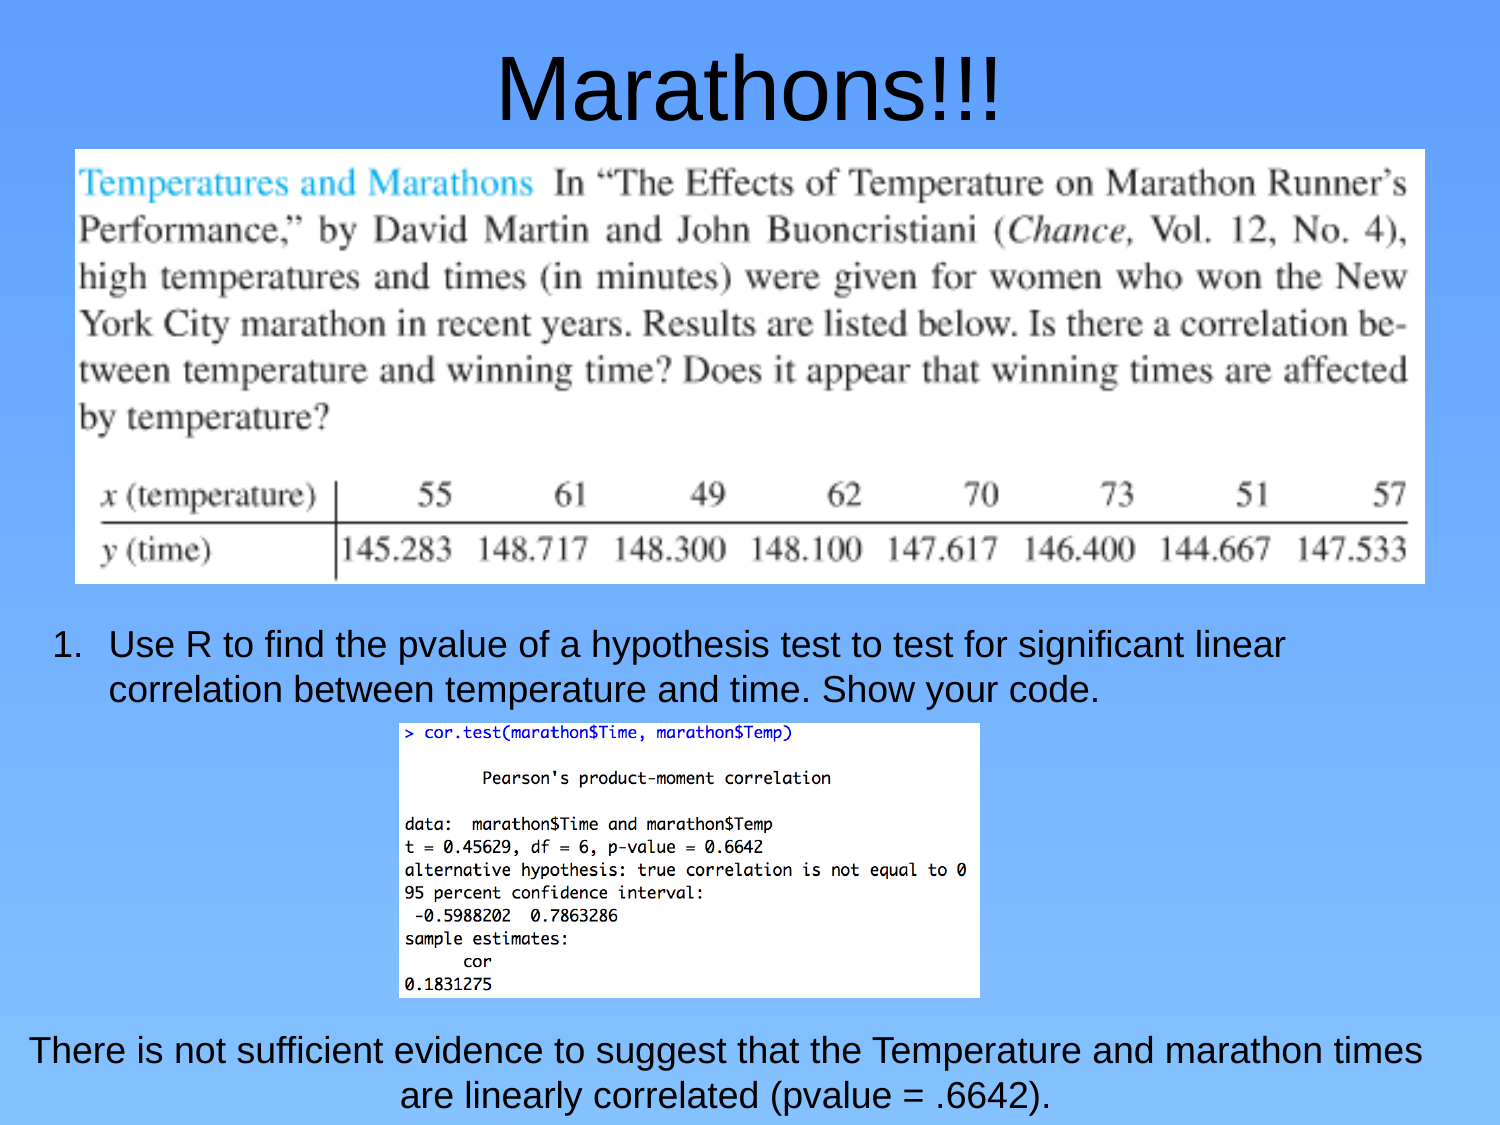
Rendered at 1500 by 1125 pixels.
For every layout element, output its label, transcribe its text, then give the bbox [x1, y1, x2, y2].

text_box Use R to find the pvalue of a hypothesis test to test for significant linear correlation between temperature and time. Show your code. [37, 612, 1463, 718]
picture [74, 149, 1426, 584]
title Marathons!!! [75, 24, 1425, 143]
text_box There is not sufficient evidence to suggest that the Temperature and marathon times are linearly correlated (pvalue = .6642). [0, 1018, 1463, 1124]
picture [399, 723, 980, 998]
